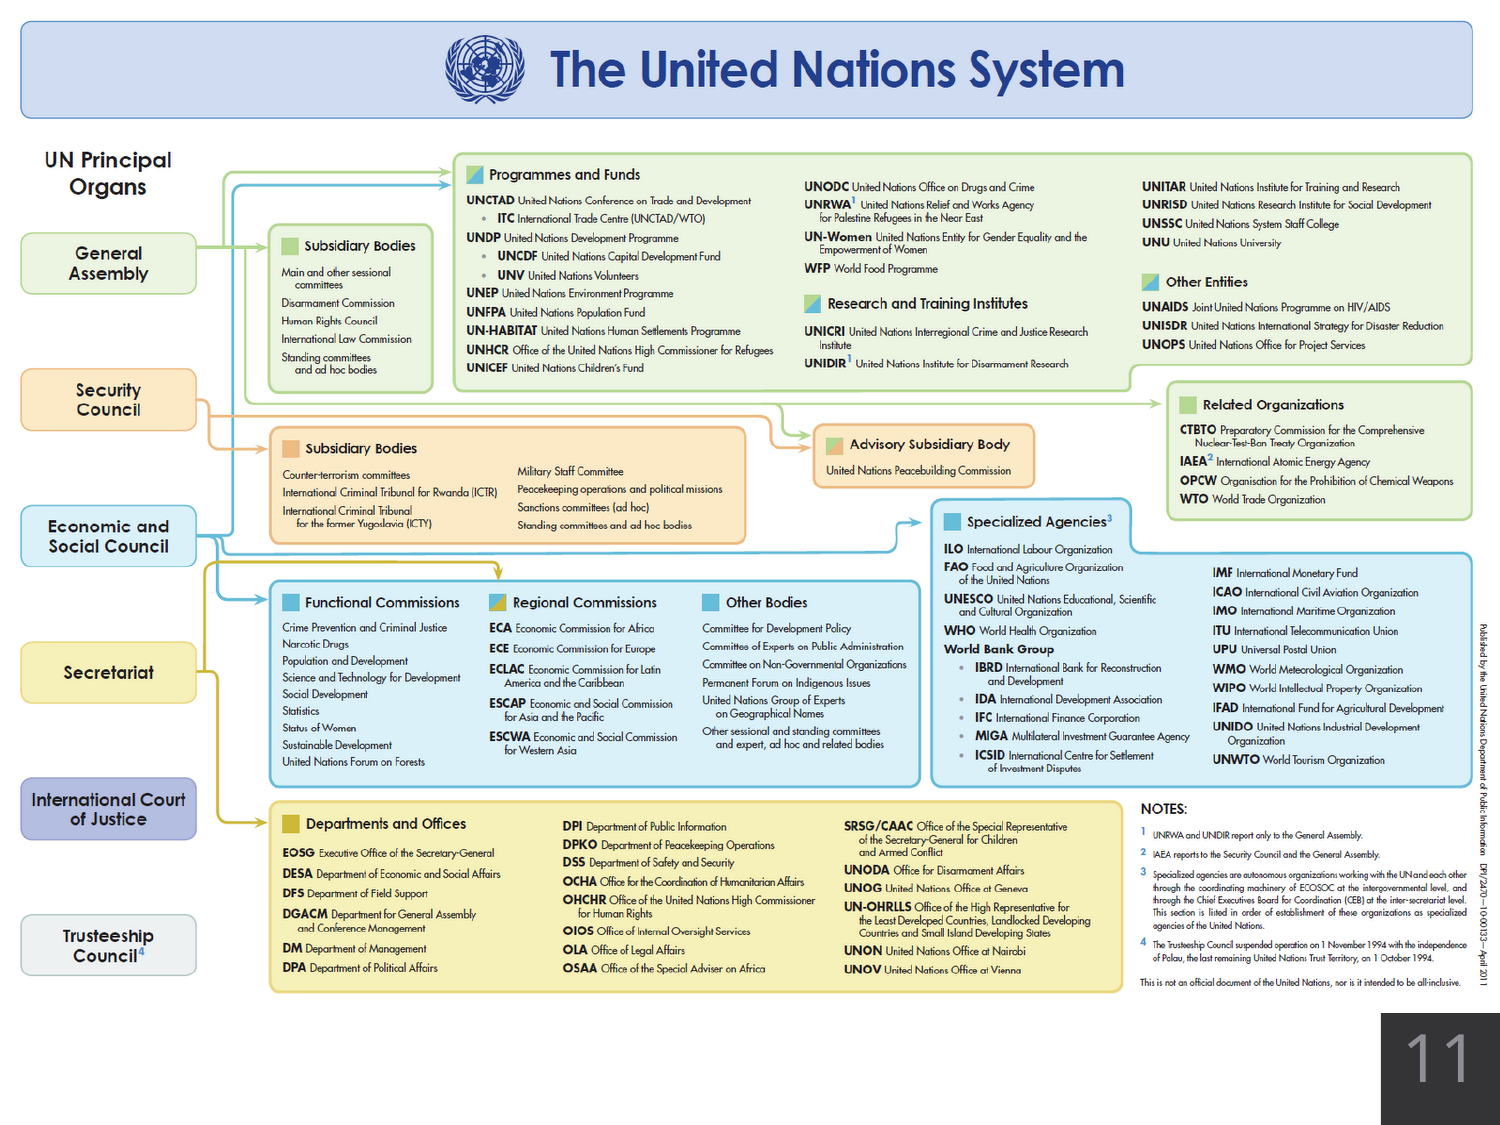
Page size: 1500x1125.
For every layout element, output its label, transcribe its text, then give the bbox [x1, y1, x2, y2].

picture [1, 0, 1500, 1013]
slide_number 11 [1384, 1022, 1498, 1110]
